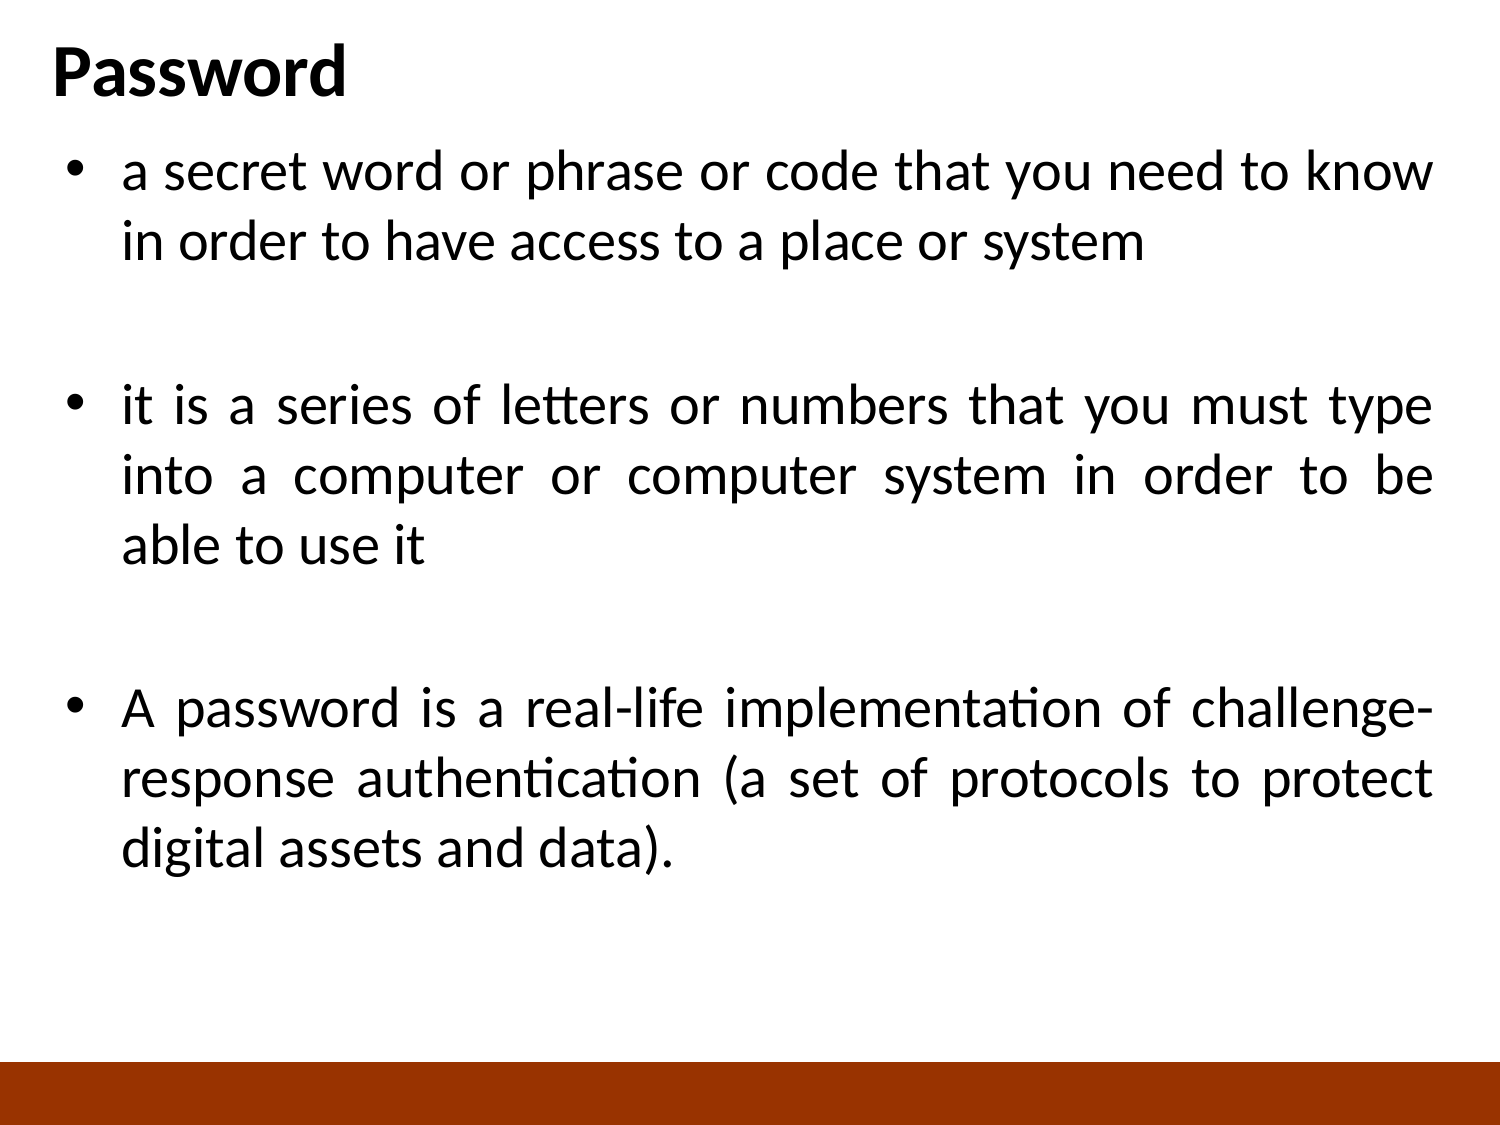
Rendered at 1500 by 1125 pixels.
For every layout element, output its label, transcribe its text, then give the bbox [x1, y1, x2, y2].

text_box [0, 1062, 1500, 1125]
title Password [37, 32, 1388, 100]
list a secret word or phrase or code that you need to know in order to have access to a place or system it is a series of letters or numbers that you must type into a computer or computer system in order to be able to use it A password is a real-life implementation of challenge-response authentication (a set of protocols to protect digital assets and data). [50, 125, 1450, 1013]
